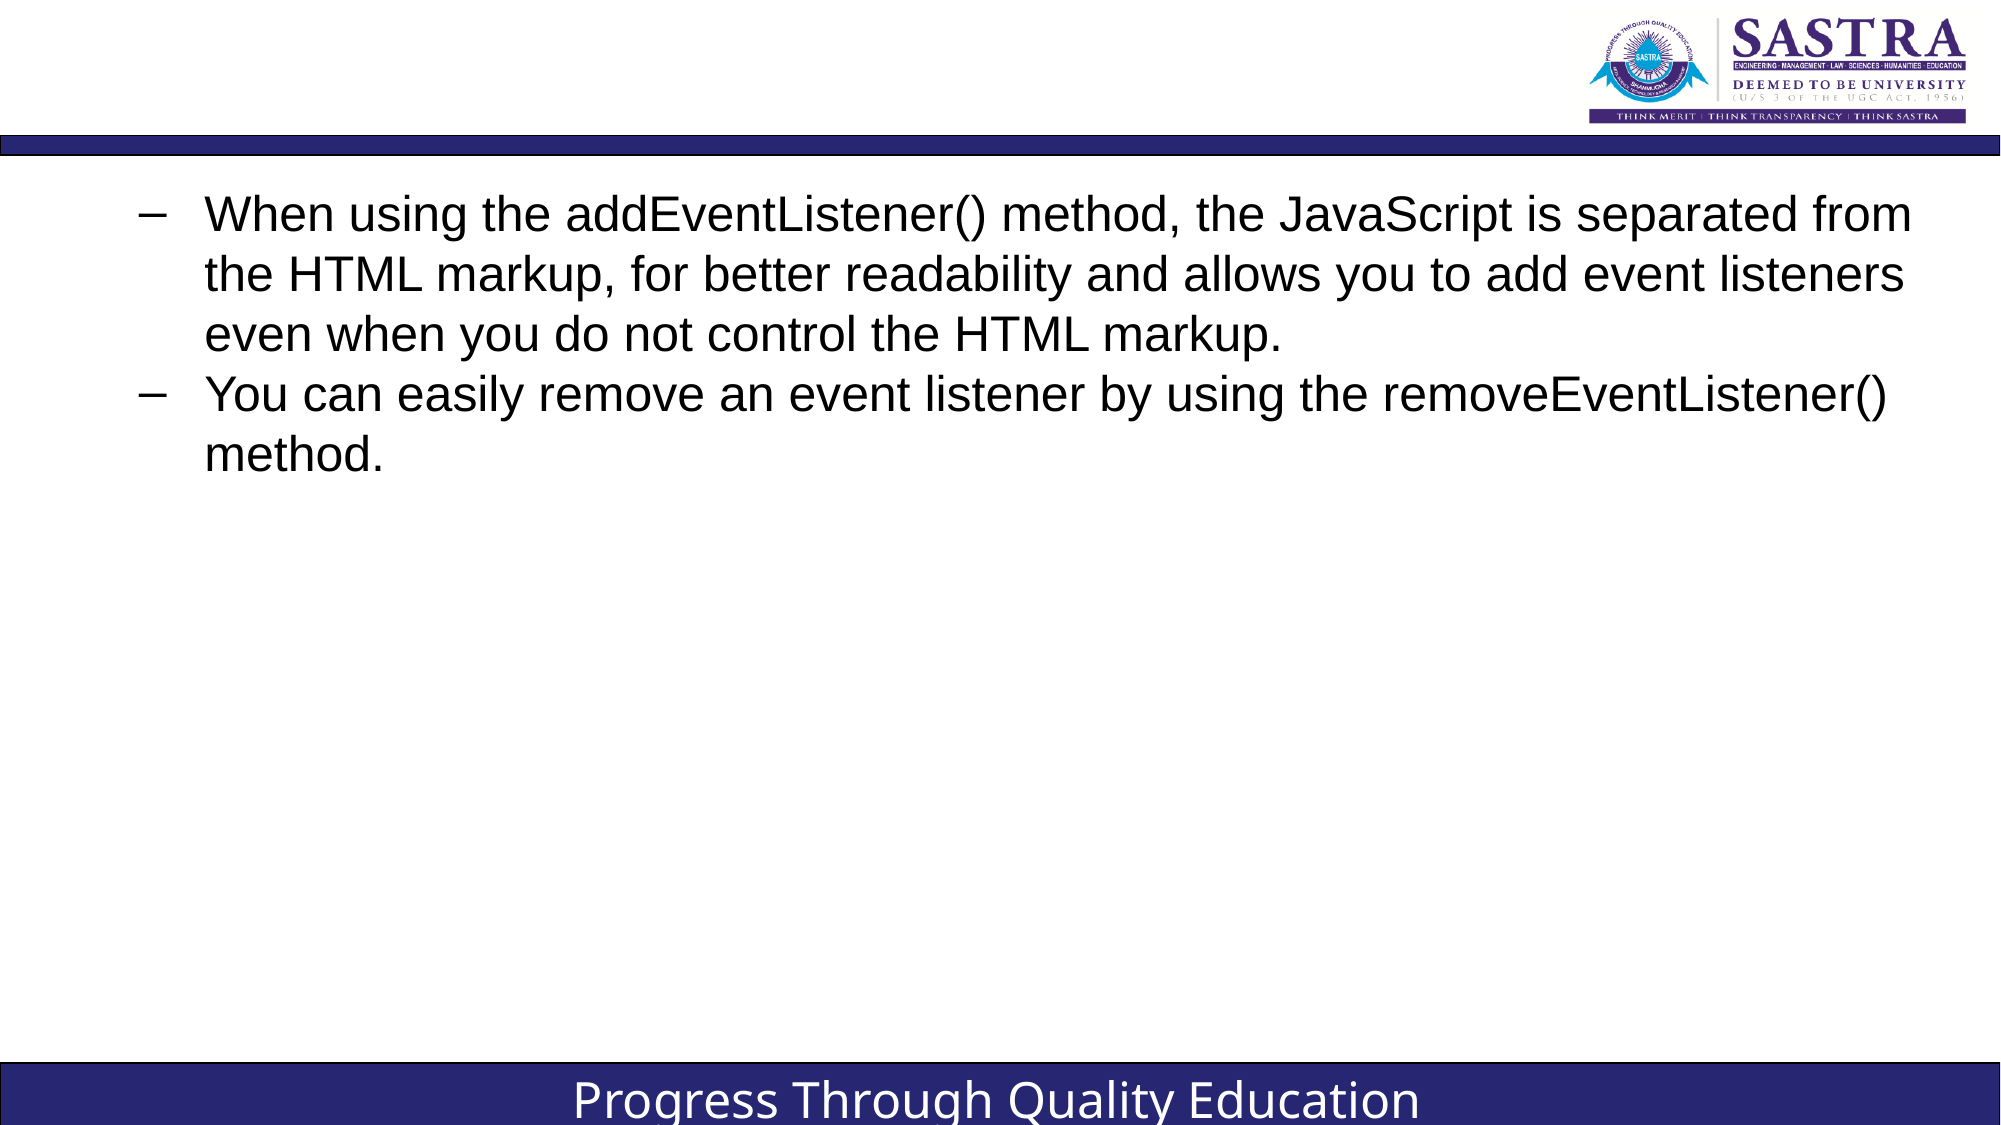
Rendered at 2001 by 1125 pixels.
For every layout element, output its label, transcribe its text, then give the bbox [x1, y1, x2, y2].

picture [1566, 10, 1989, 130]
list When using the addEventListener() method, the JavaScript is separated from the HTML markup, for better readability and allows you to add event listeners even when you do not control the HTML markup. You can easily remove an event listener by using the removeEventListener() method. [37, 172, 1969, 1047]
